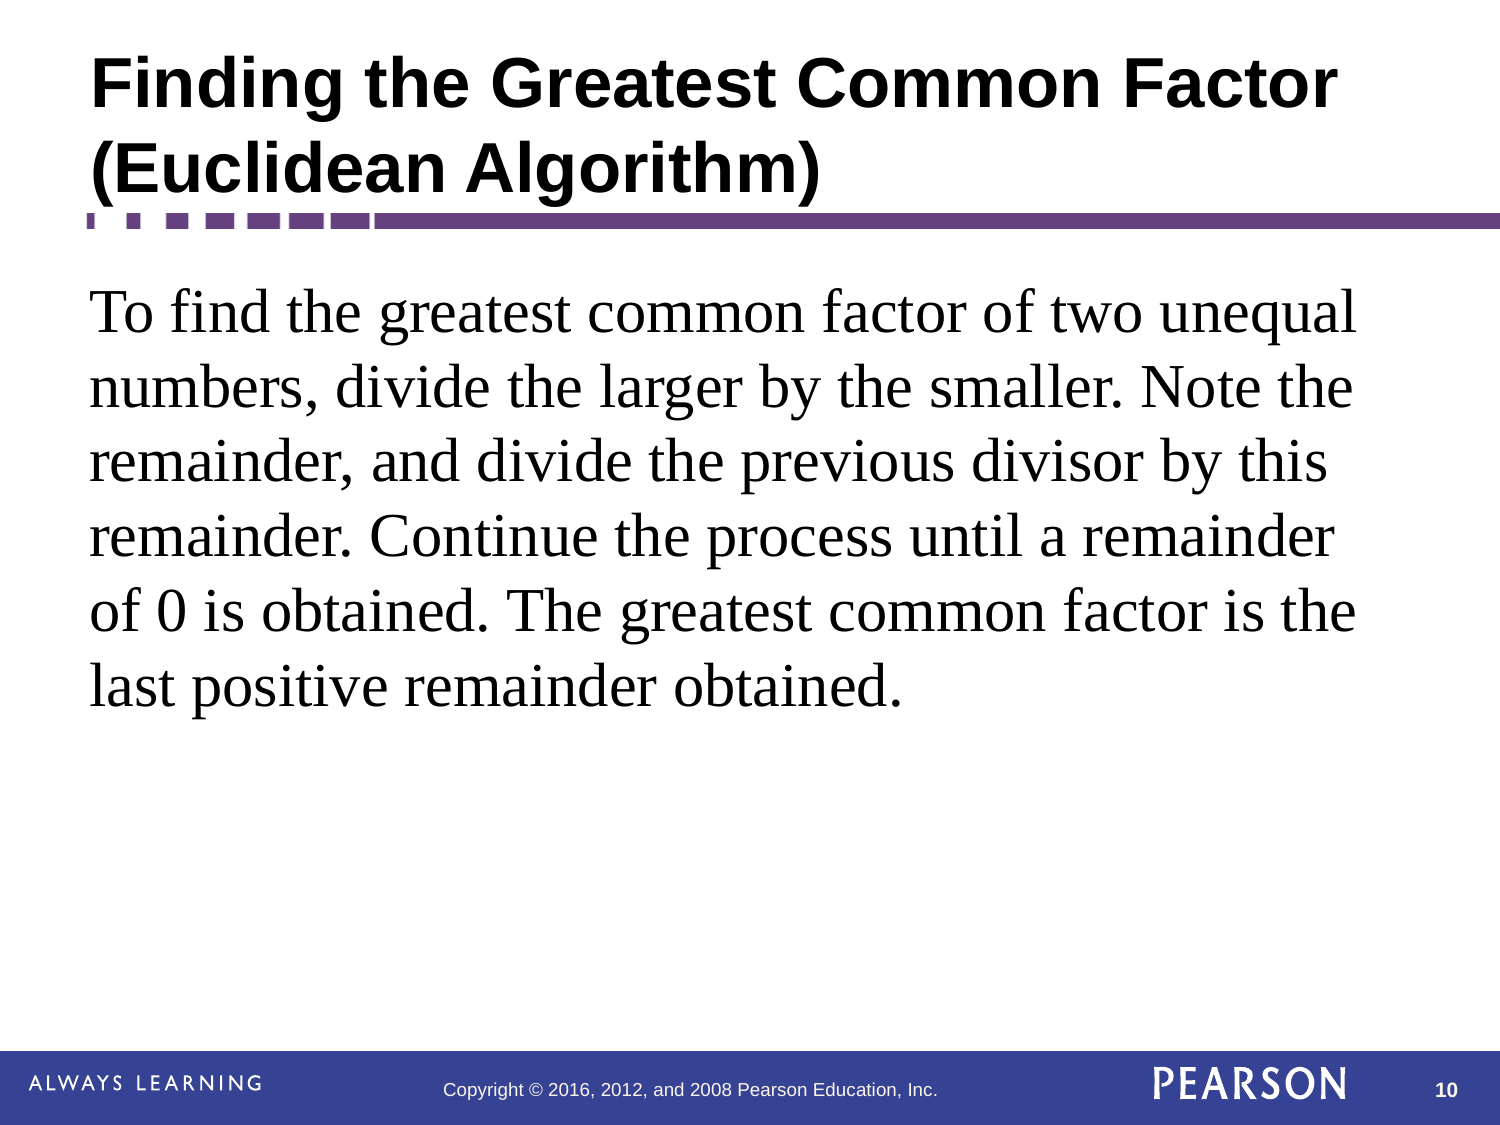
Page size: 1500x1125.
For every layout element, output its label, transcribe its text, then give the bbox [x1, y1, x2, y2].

picture [60, 213, 1500, 229]
text_box To find the greatest common factor of two unequal numbers, divide the larger by the smaller. Note the remainder, and divide the previous divisor by this remainder. Continue the process until a remainder of 0 is obtained. The greatest common factor is the last positive remainder obtained. [74, 262, 1401, 727]
title Finding the Greatest Common Factor (Euclidean Algorithm) [75, 27, 1425, 215]
